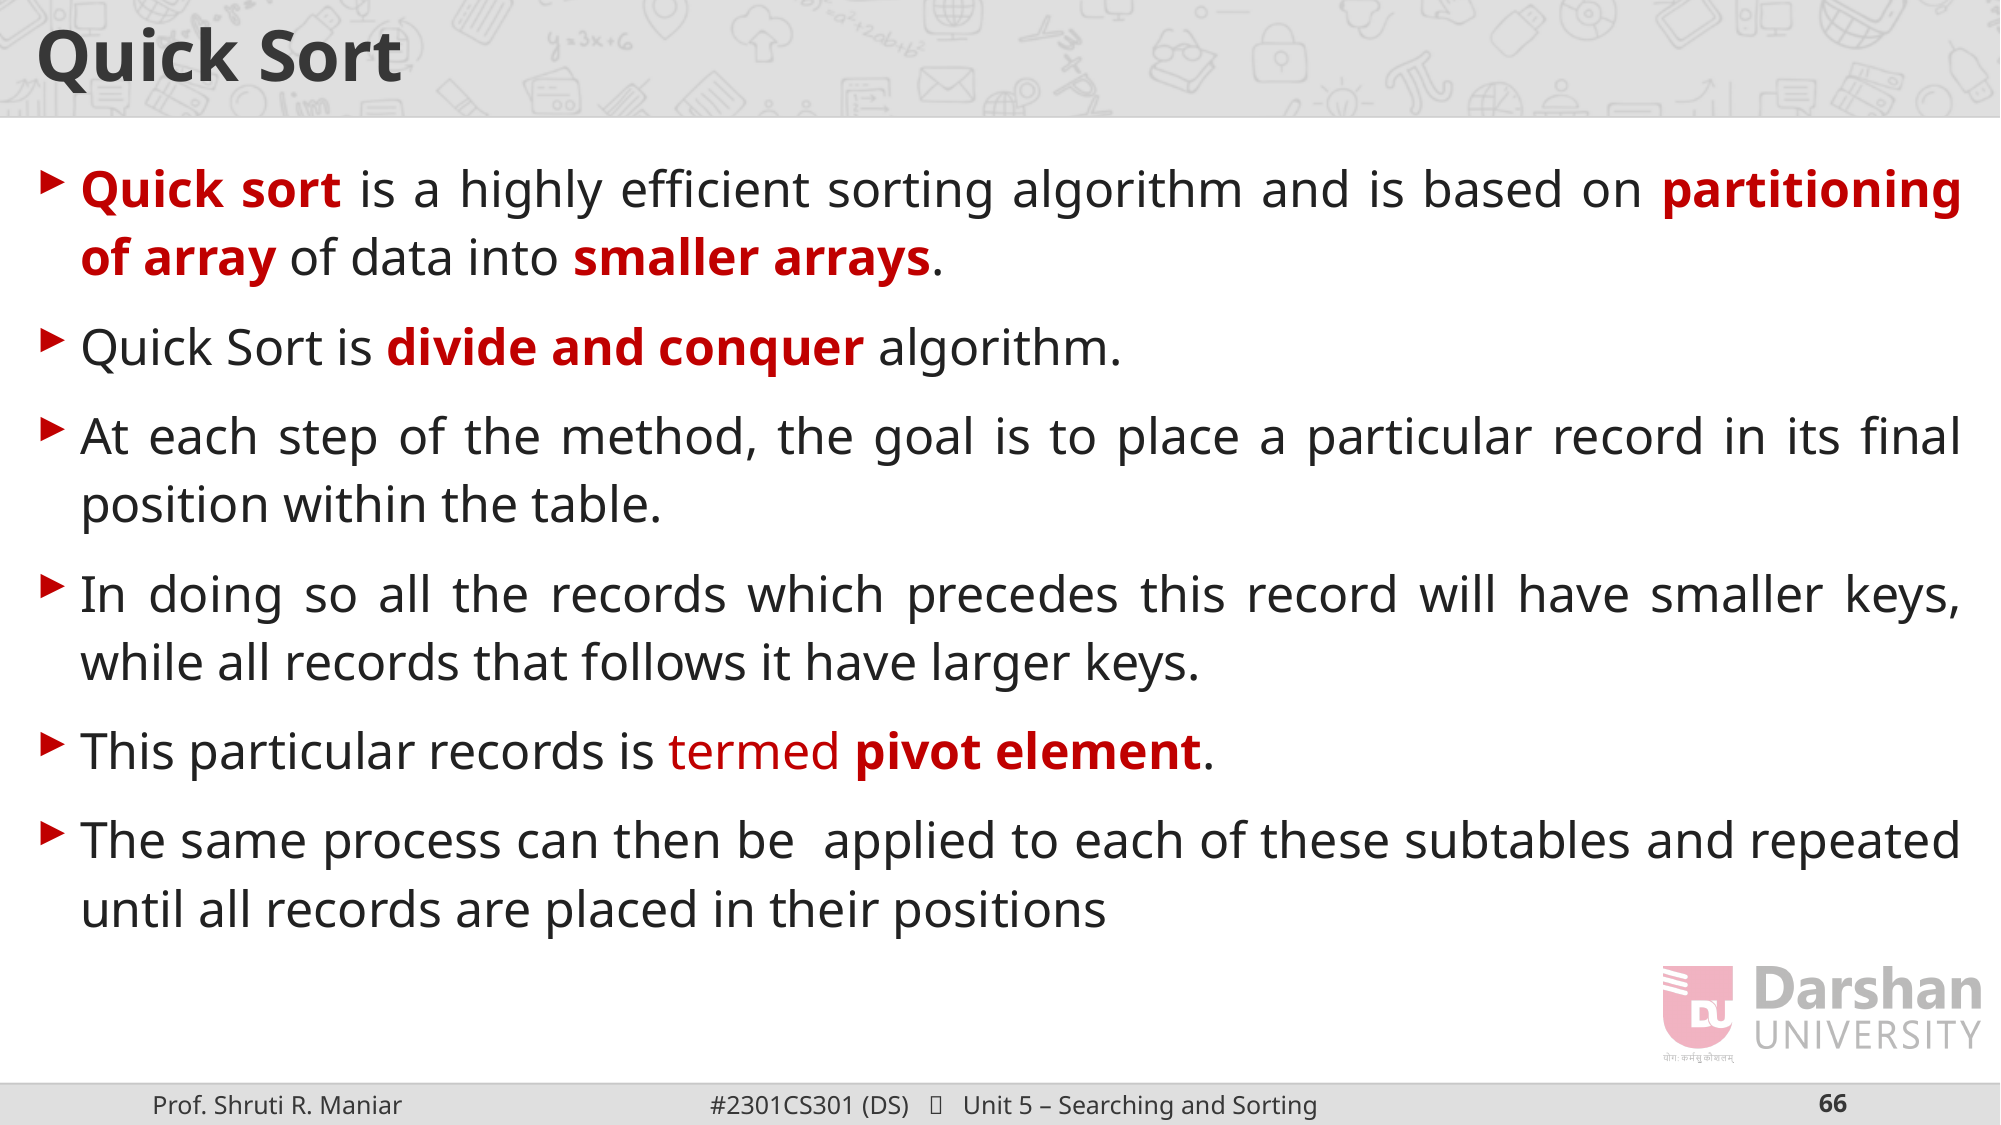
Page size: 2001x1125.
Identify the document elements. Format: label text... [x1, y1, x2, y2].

table_header 13 [1663, 966, 1981, 1063]
list Quick sort is a highly efficient sorting algorithm and is based on partitioning of array of data into smaller arrays. Quick Sort is divide and conquer algorithm. At each step of the method, the goal is to place a particular record in its final position within the table. In doing so all the records which precedes this record will have smaller keys, while all records that follows it have larger keys. This particular records is termed pivot element. The same process can then be applied to each of these subtables and repeated until all records are placed in their positions [21, 141, 1979, 1059]
title Quick Sort [0, 0, 2000, 117]
